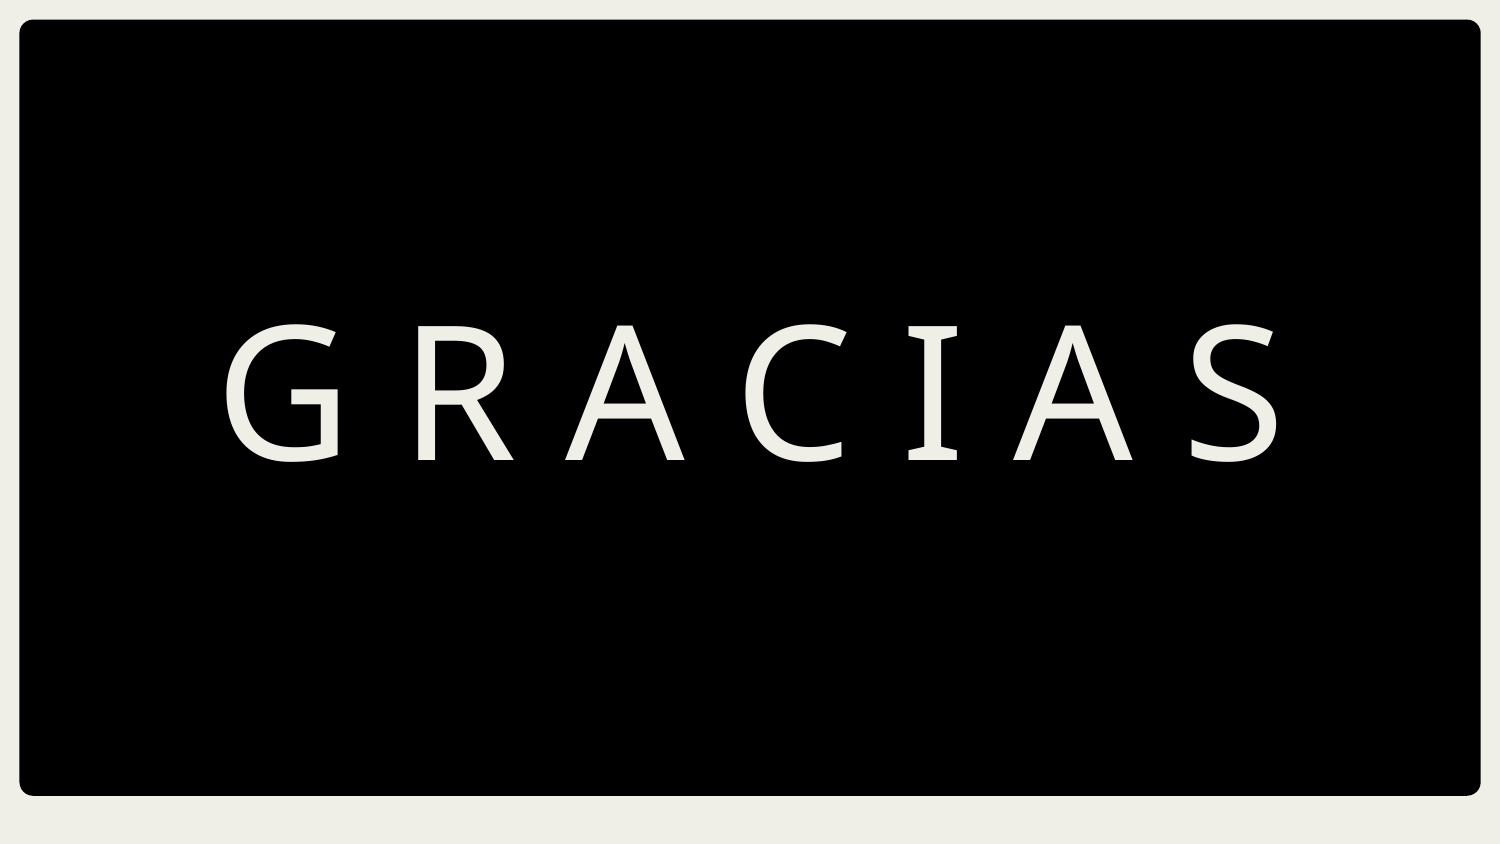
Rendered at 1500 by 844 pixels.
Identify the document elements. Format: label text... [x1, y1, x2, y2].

title G R A C I A S [58, 258, 1442, 516]
